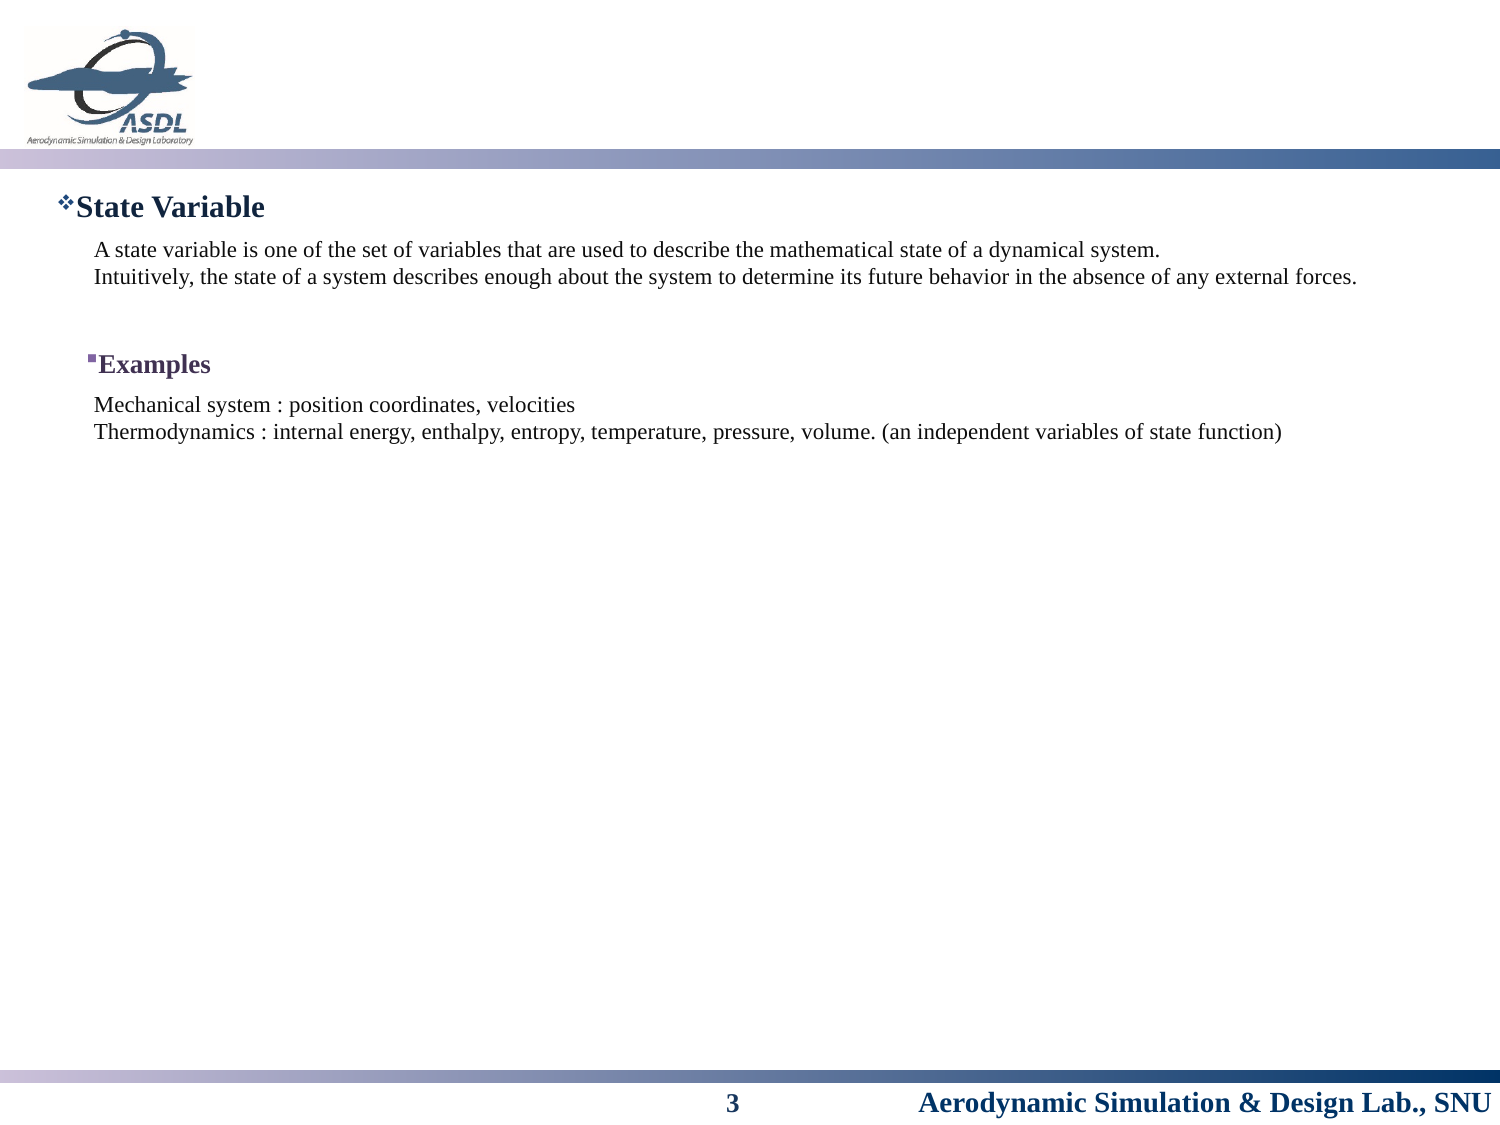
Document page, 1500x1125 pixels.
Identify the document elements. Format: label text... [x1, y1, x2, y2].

list State Variable A state variable is one of the set of variables that are used to describe the mathematical state of a dynamical system. Intuitively, the state of a system describes enough about the system to determine its future behavior in the absence of any external forces. Examples Mechanical system : position coordinates, velocities Thermodynamics : internal energy, enthalpy, entropy, temperature, pressure, volume. (an independent variables of state function) [11, 179, 1489, 1065]
slide_number 3 [671, 1065, 795, 1125]
picture [24, 26, 195, 148]
